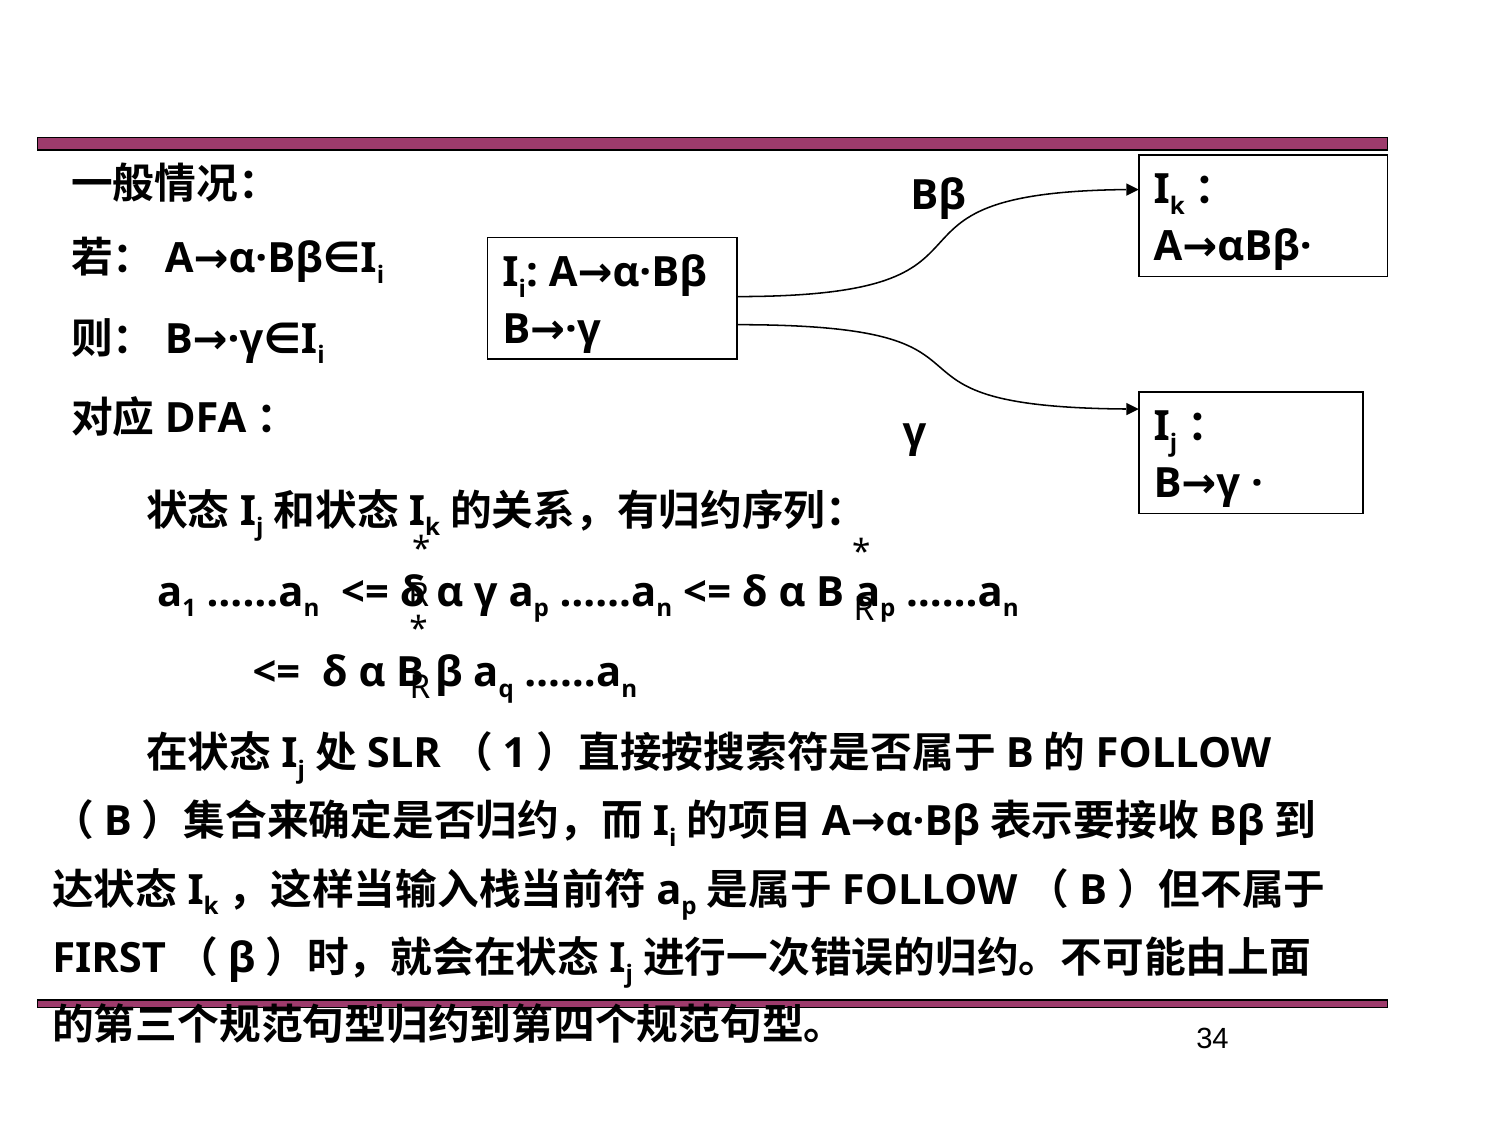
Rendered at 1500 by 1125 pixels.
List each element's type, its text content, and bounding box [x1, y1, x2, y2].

text_box Ij： B→γ · [1138, 391, 1364, 514]
text_box R [394, 658, 462, 713]
text_box R [385, 566, 453, 599]
text_box * [387, 519, 455, 575]
slide_number 34 [1037, 1012, 1388, 1053]
text_box Bβ [879, 160, 998, 187]
text_box Ik： A→αBβ· [1138, 154, 1388, 277]
text_box * [384, 599, 453, 655]
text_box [736, 189, 1139, 297]
text_box 一般情况： 若：A→α·Bβ∈Ii 则：B→·γ∈Ii 对应DFA： [0, 139, 463, 449]
text_box 状态Ij和状态Ik的关系，有归约序列： a1 ……an <= δ α γ ap ……an <= δ α B ap ……an <= δ α B β aq ……an 在状态Ij处SLR（1）直接按搜索符是否属于B的FOLLOW（B）集合来确定是否归约，而Ii的项目A→α·Bβ表示要接收Bβ到达状态Ik，这样当输入栈当前符ap是属于FOLLOW（B）但不属于FIRST（β）时，就会在状态Ij进行一次错误的归约。不可能由上面的第三个规范句型归约到第四个规范句型。 [37, 465, 1350, 1055]
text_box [736, 324, 1139, 410]
text_box γ [879, 419, 950, 463]
text_box R [830, 580, 898, 635]
text_box * [827, 522, 895, 578]
text_box Ii: A→α·Bβ B→·γ [487, 237, 738, 360]
